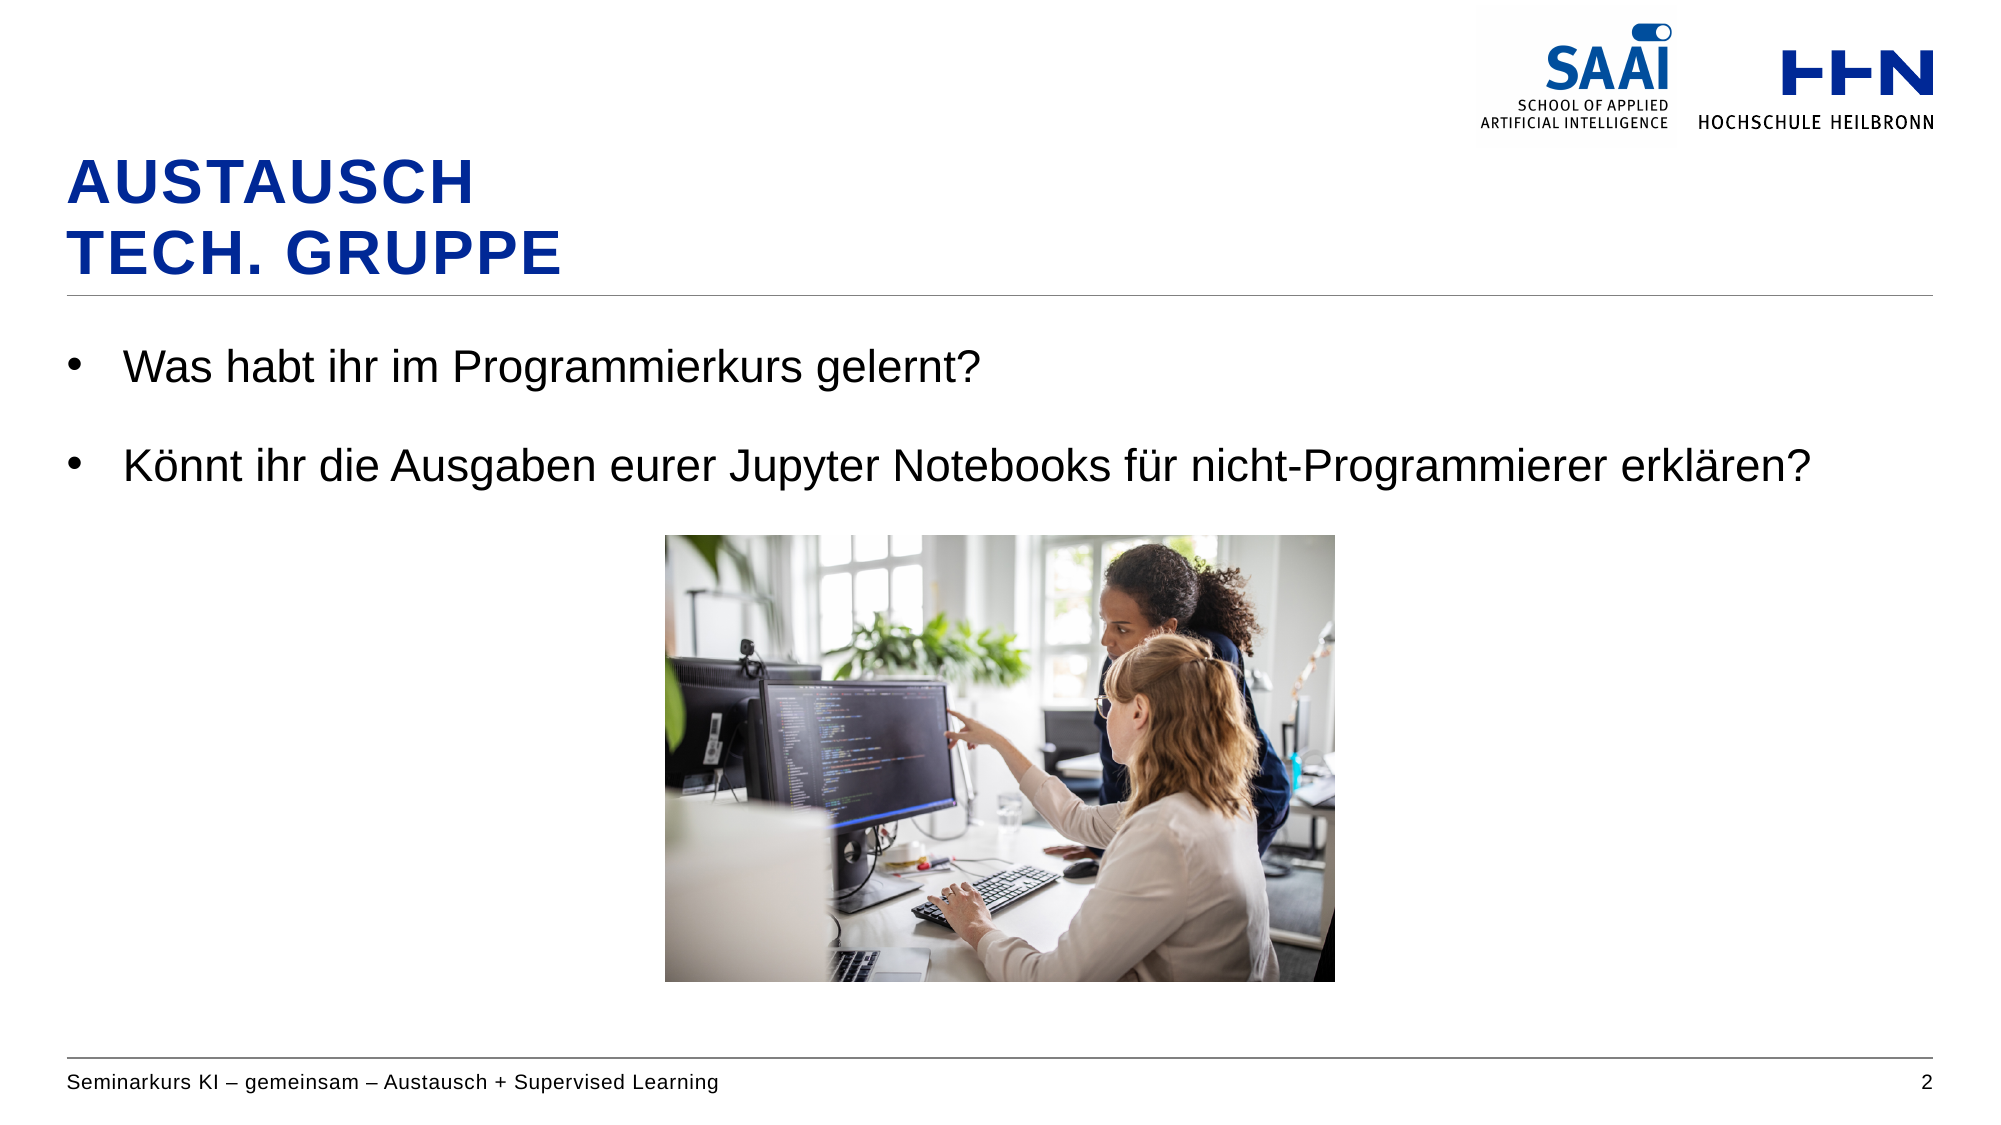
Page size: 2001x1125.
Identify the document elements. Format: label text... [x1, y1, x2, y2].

title Austausch tech. gruppe [66, 147, 1933, 290]
list Was habt ihr im Programmierkurs gelernt? Könnt ihr die Ausgaben eurer Jupyter Notebooks für nicht-Programmierer erklären? [66, 333, 1933, 1025]
picture [1476, 5, 1677, 147]
picture [665, 535, 1335, 982]
slide_number 2 [1621, 1068, 1933, 1105]
footer Seminarkurs KI – gemeinsam – Austausch + Supervised Learning [66, 1068, 1277, 1105]
